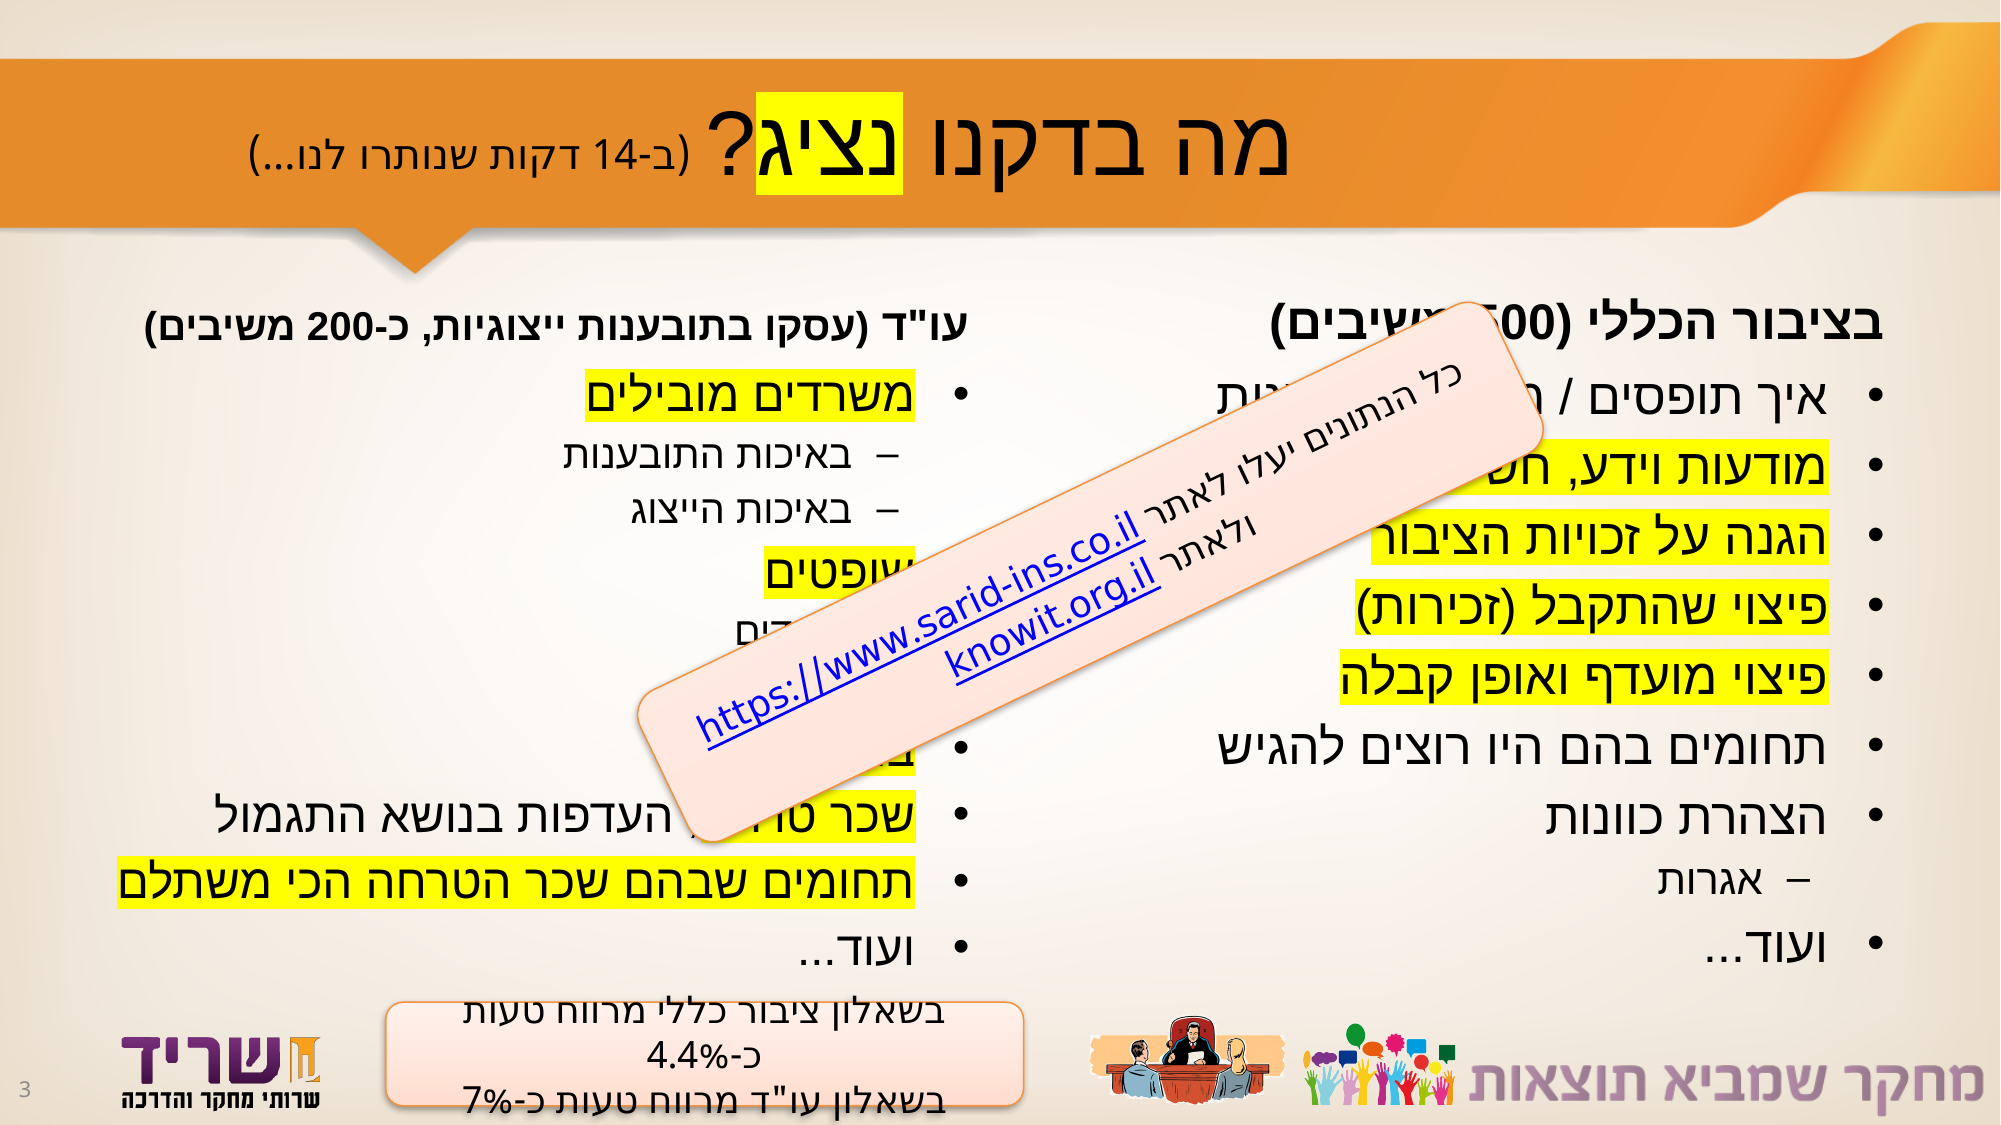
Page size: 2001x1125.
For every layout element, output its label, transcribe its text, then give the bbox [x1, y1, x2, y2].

text_box בשאלון ציבור כללי מרווח טעות כ-4.4% בשאלון עו"ד מרווח טעות כ-7% [384, 1001, 1025, 1107]
text_box כל הנתונים יעלו לאתר https://www.sarid-ins.co.il ולאתר knowit.org.il [636, 301, 1544, 843]
list בציבור הכללי (500 משיבים) [1015, 251, 1900, 356]
title מה בדקנו נציג? [99, 45, 1900, 233]
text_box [1090, 1000, 1459, 1105]
picture [0, 0, 2001, 1125]
list משרדים מובילים באיכות התובענות באיכות הייצוג שופטים אוהדים מתנגדים בתי דין שכר טרחה, העדפות בנושא התגמול תחומים שבהם שכר הטרחה הכי משתלם ועוד... [99, 356, 984, 1005]
slide_number 3 [3, 1060, 471, 1121]
list איך תופסים / מבינים תובענות מודעות וידע, חשיפה הגנה על זכויות הציבור פיצוי שהתקבל (זכירות) פיצוי מועדף ואופן קבלה תחומים בהם היו רוצים להגיש הצהרת כוונות אגרות ועוד... [1015, 356, 1900, 1005]
list עו"ד (עסקו בתובענות ייצוגיות, כ-200 משיבים) [99, 251, 984, 356]
text_box (ב-14 דקות שנותרו לנו...) [232, 120, 706, 185]
